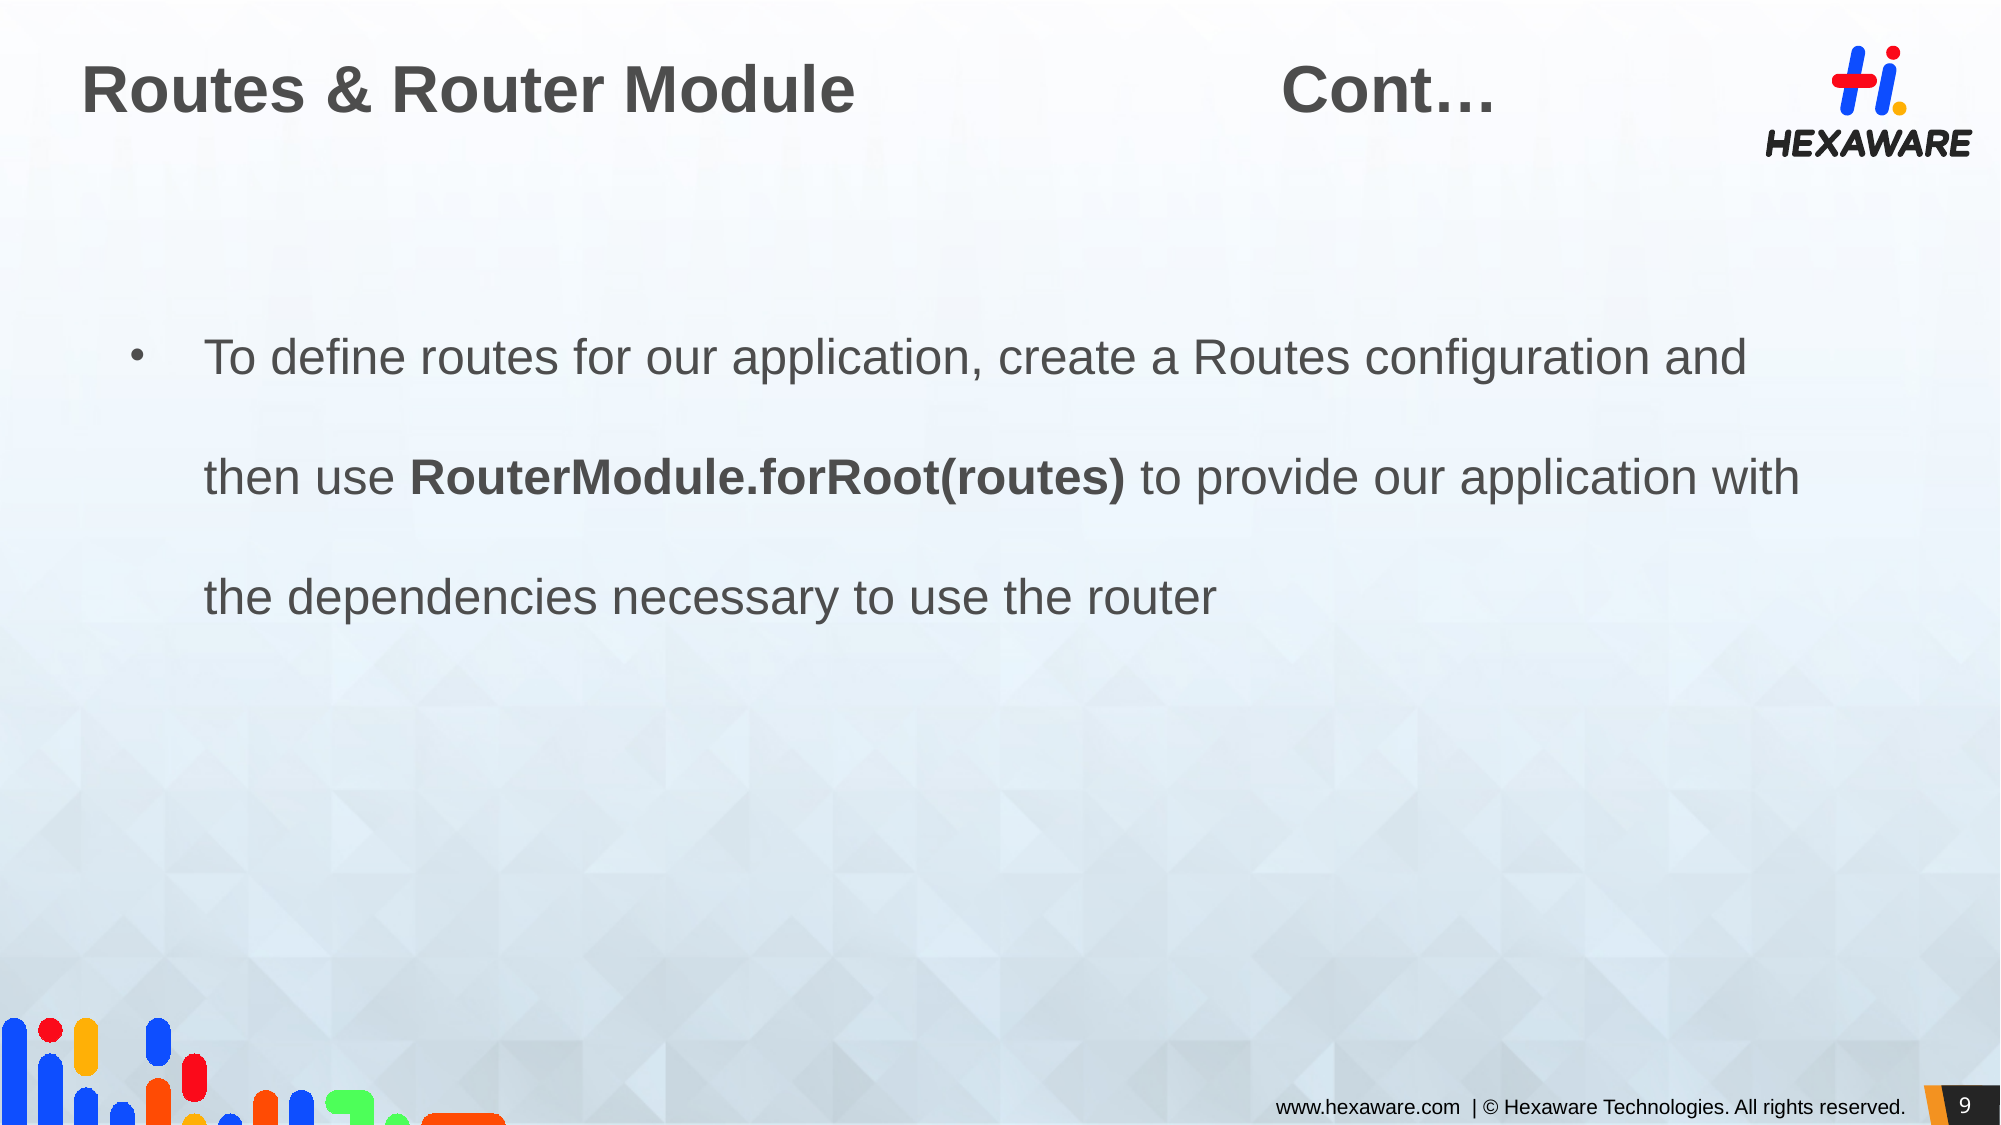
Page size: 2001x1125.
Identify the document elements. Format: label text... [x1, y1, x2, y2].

picture [0, 0, 2001, 1125]
title Routes & Router Module Cont… [70, 35, 1521, 136]
list To define routes for our application, create a Routes configuration and then use RouterModule.forRoot(routes) to provide our application with the dependencies necessary to use the router [117, 258, 1870, 958]
